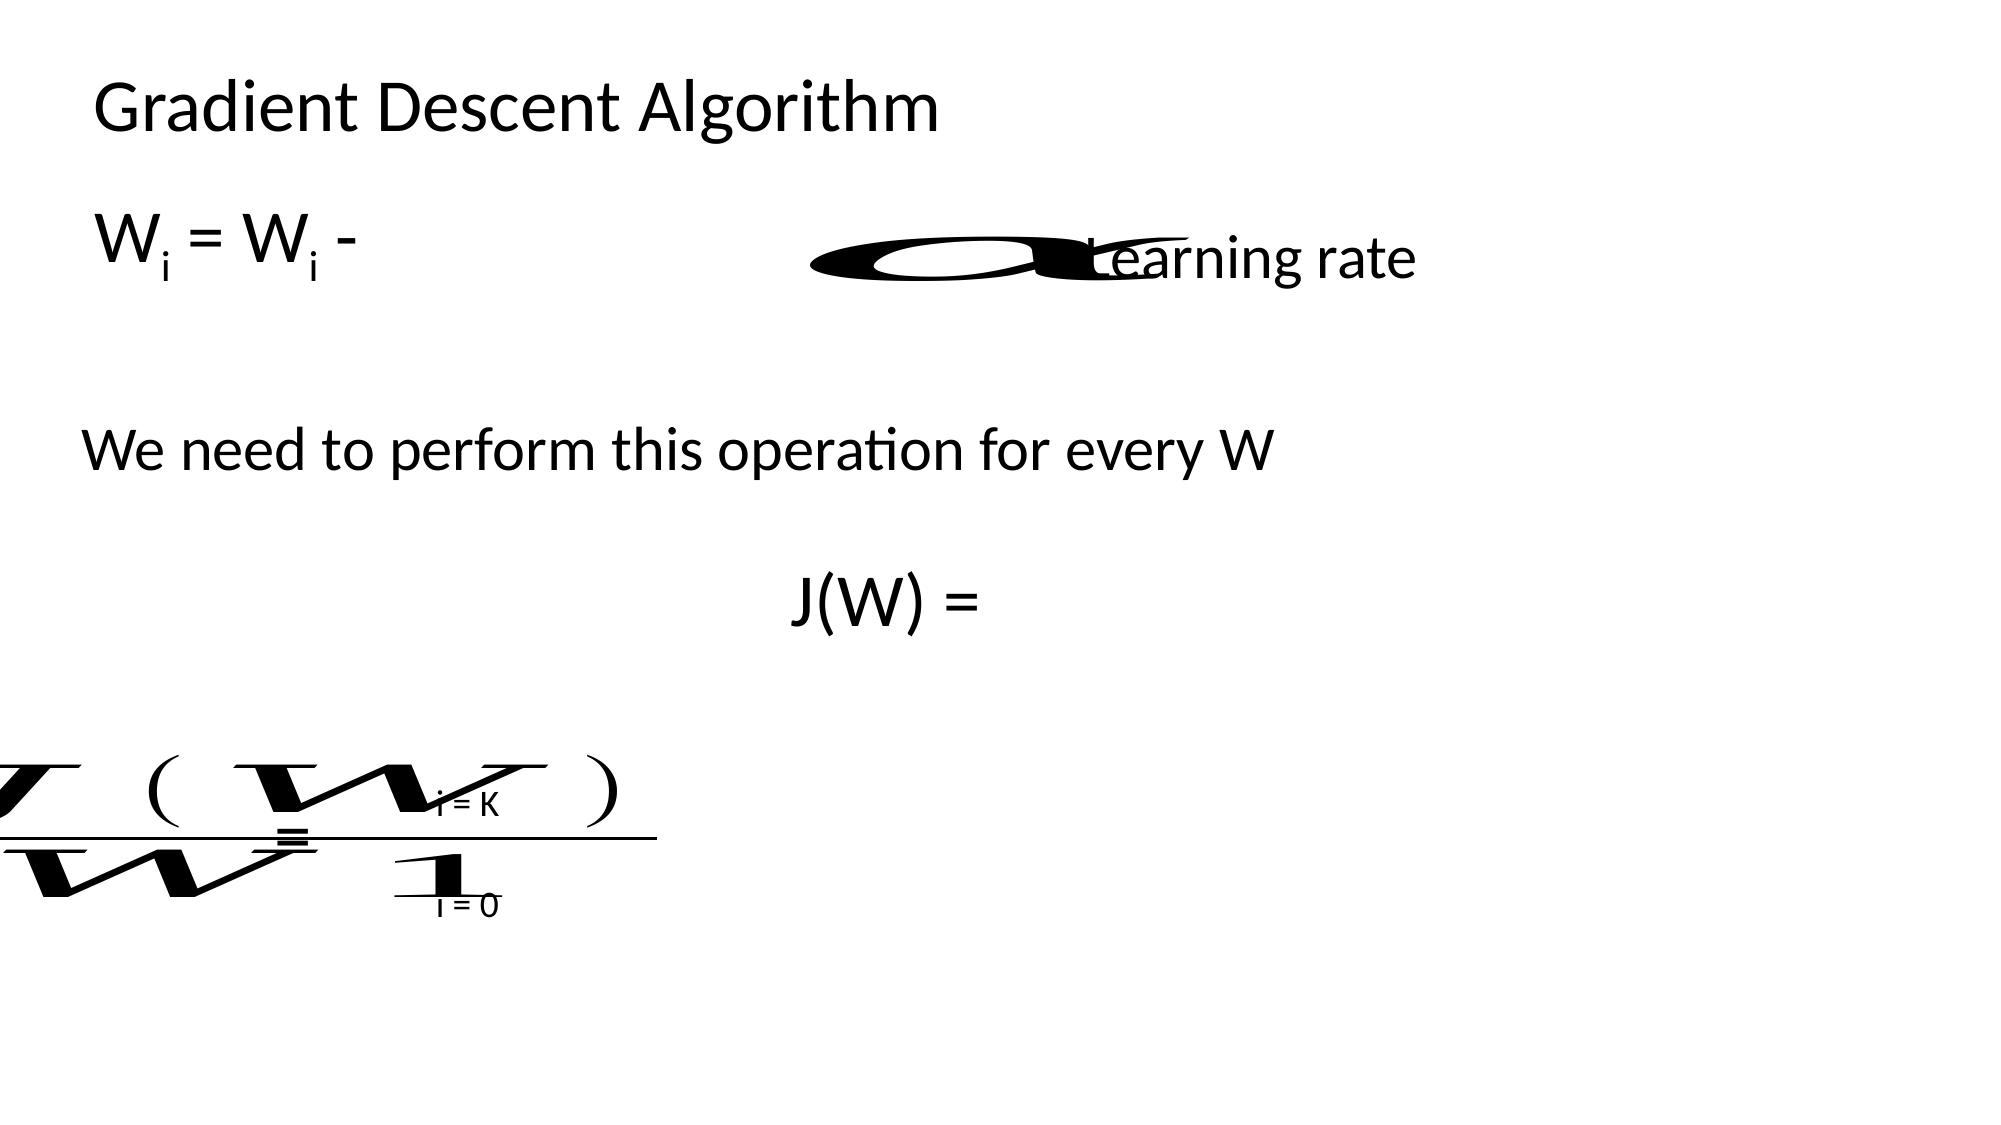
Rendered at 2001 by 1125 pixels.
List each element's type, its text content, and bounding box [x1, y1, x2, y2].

text_box We need to perform this operation for every W [67, 400, 1398, 491]
text_box Gradient Descent Algorithm [79, 49, 1203, 154]
text_box = Learning rate [1024, 208, 1556, 299]
text_box i = 0 [421, 873, 552, 933]
text_box i = K [421, 771, 552, 832]
